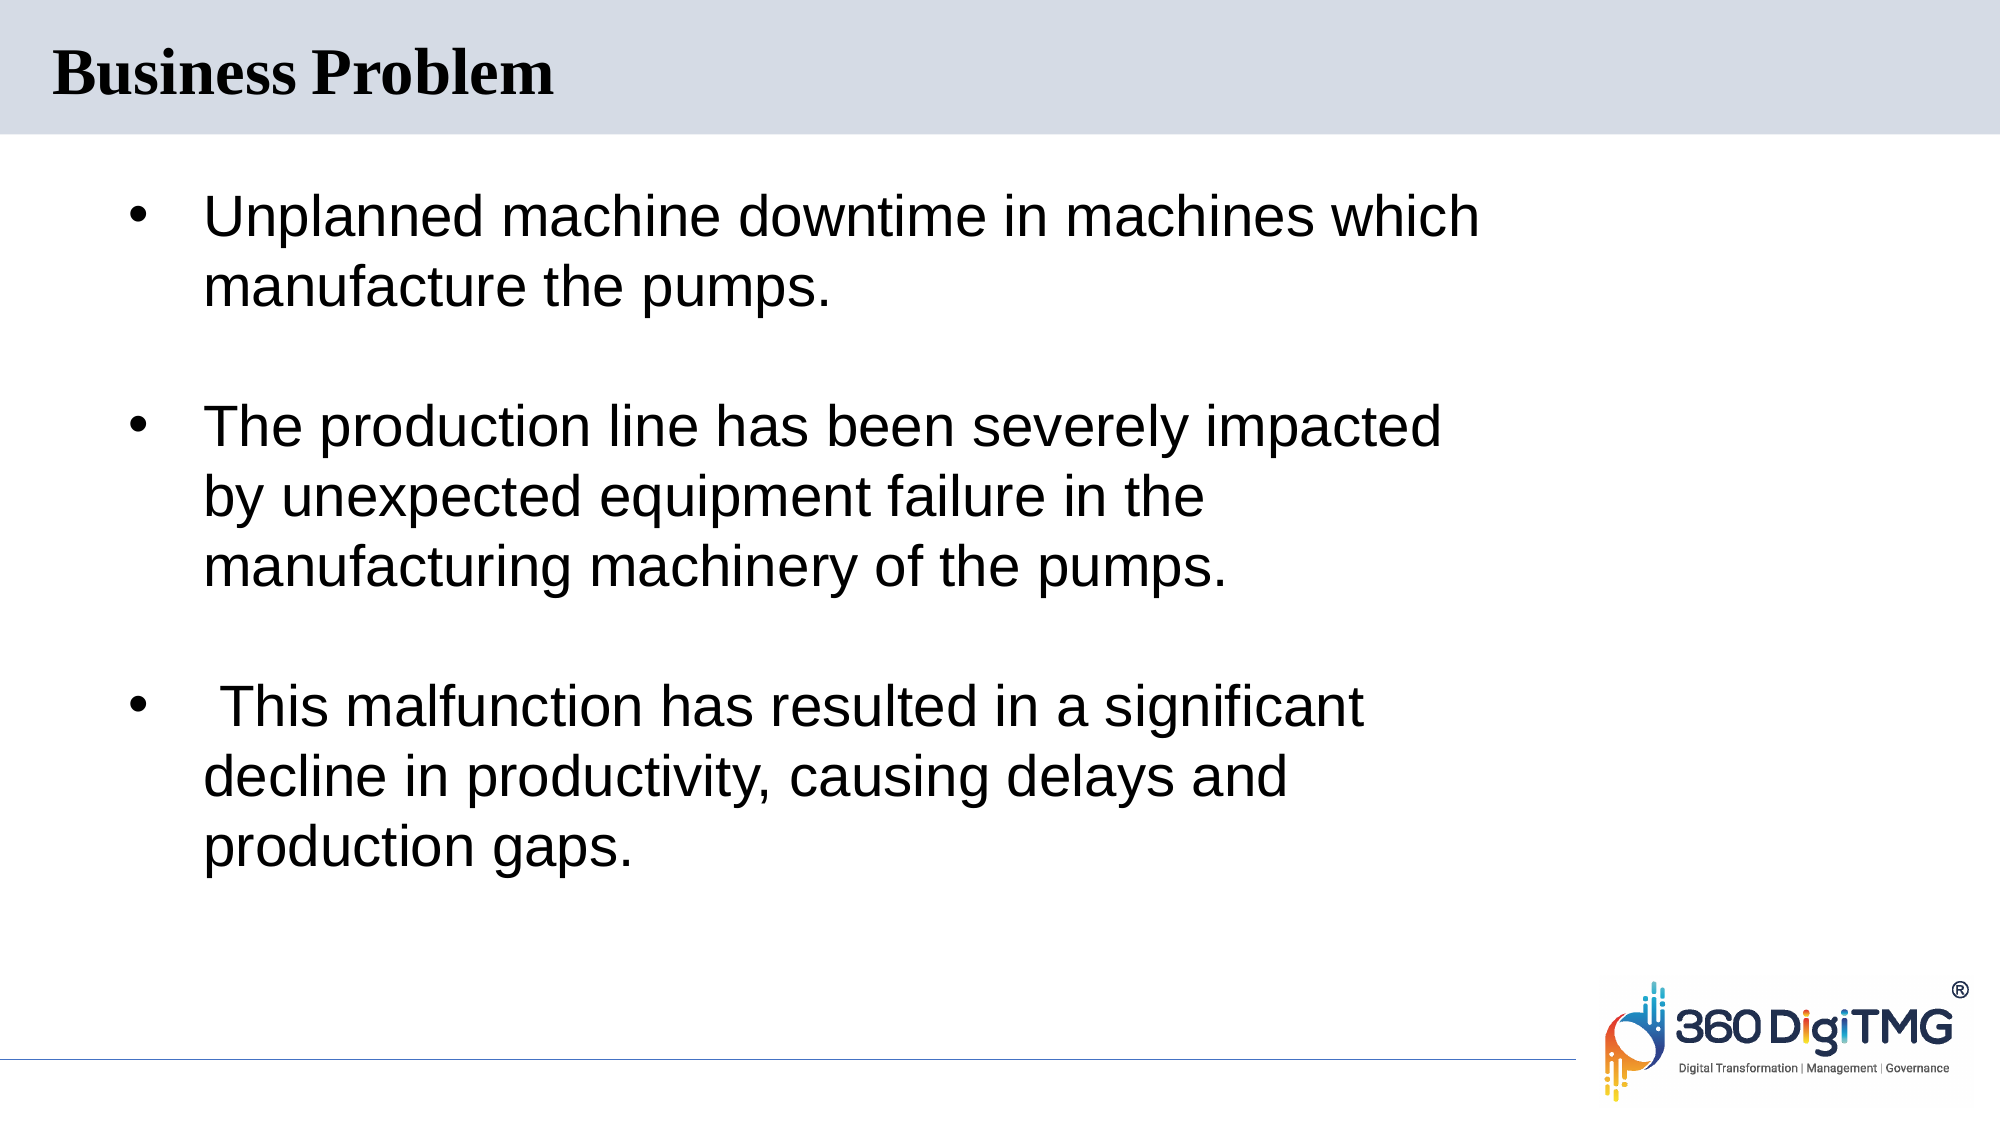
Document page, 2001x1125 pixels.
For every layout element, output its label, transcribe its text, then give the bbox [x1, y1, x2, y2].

text_box Unplanned machine downtime in machines which manufacture the pumps. The production line has been severely impacted by unexpected equipment failure in the manufacturing machinery of the pumps. This malfunction has resulted in a significant decline in productivity, causing delays and production gaps. [113, 171, 1500, 886]
title Business Problem [37, 29, 1763, 117]
picture [1599, 975, 1974, 1109]
